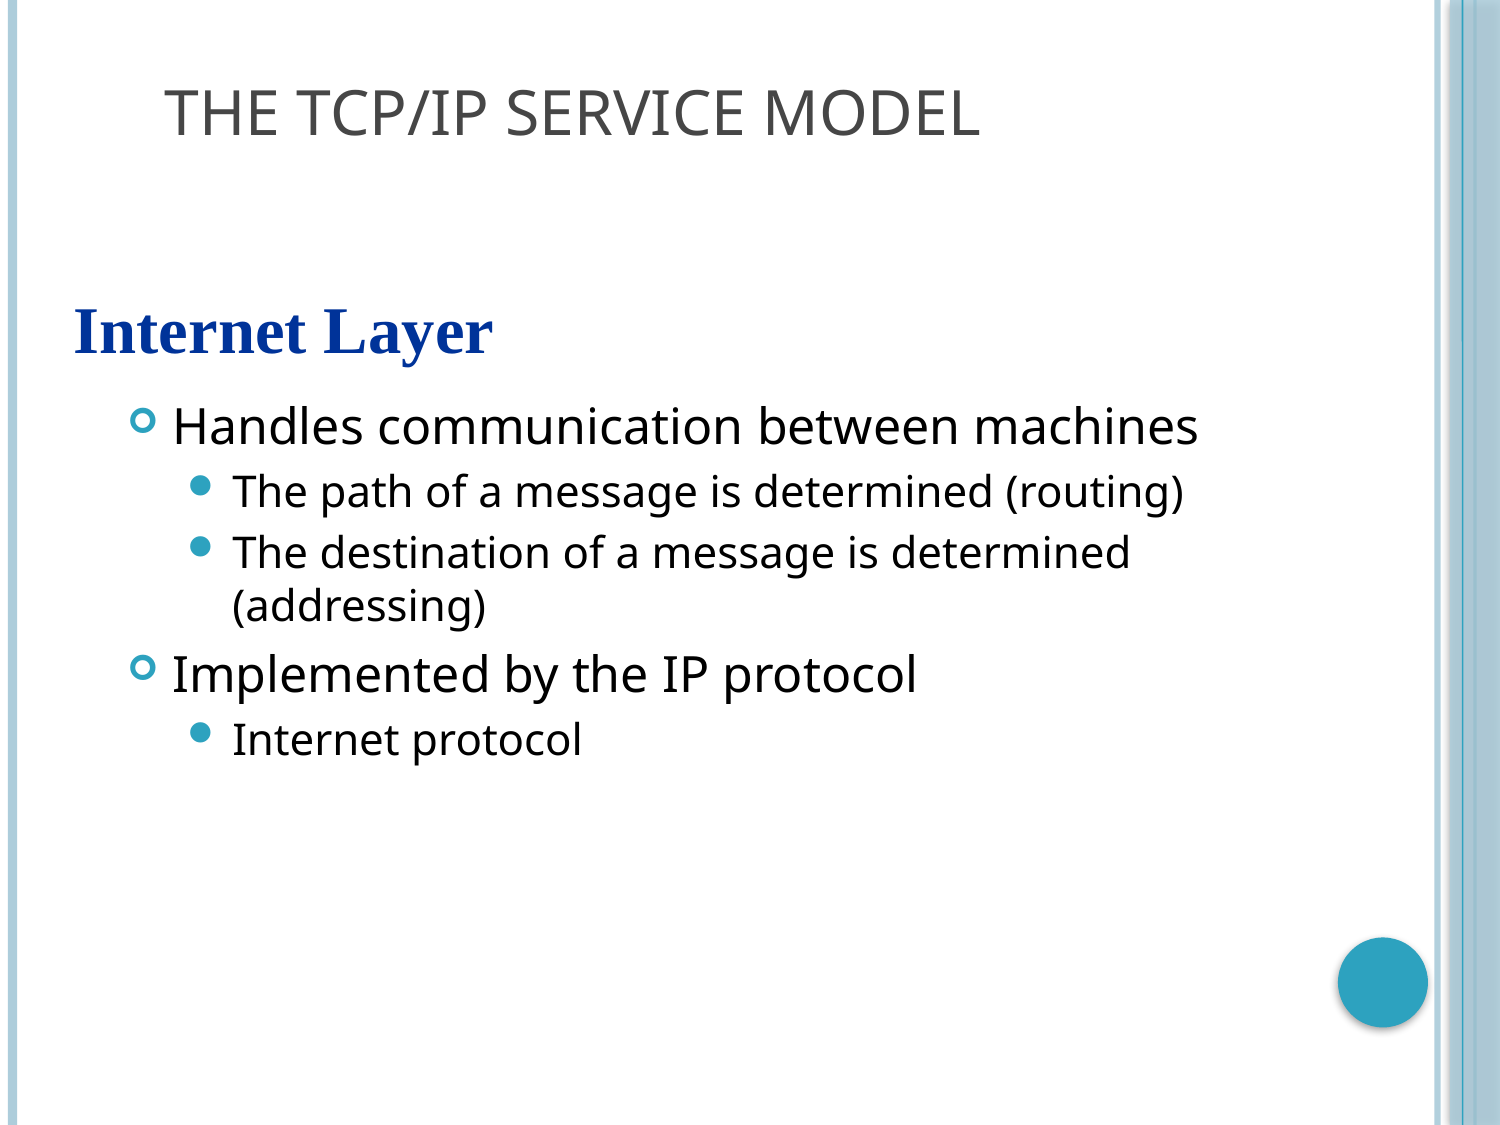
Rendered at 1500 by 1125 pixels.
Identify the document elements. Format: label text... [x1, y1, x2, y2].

list Handles communication between machines The path of a message is determined (routing) The destination of a message is determined (addressing) Implemented by the IP protocol Internet protocol [112, 387, 1388, 1063]
text_box Internet Layer [58, 279, 510, 375]
title The TCP/IP Service Model [150, 45, 1425, 156]
